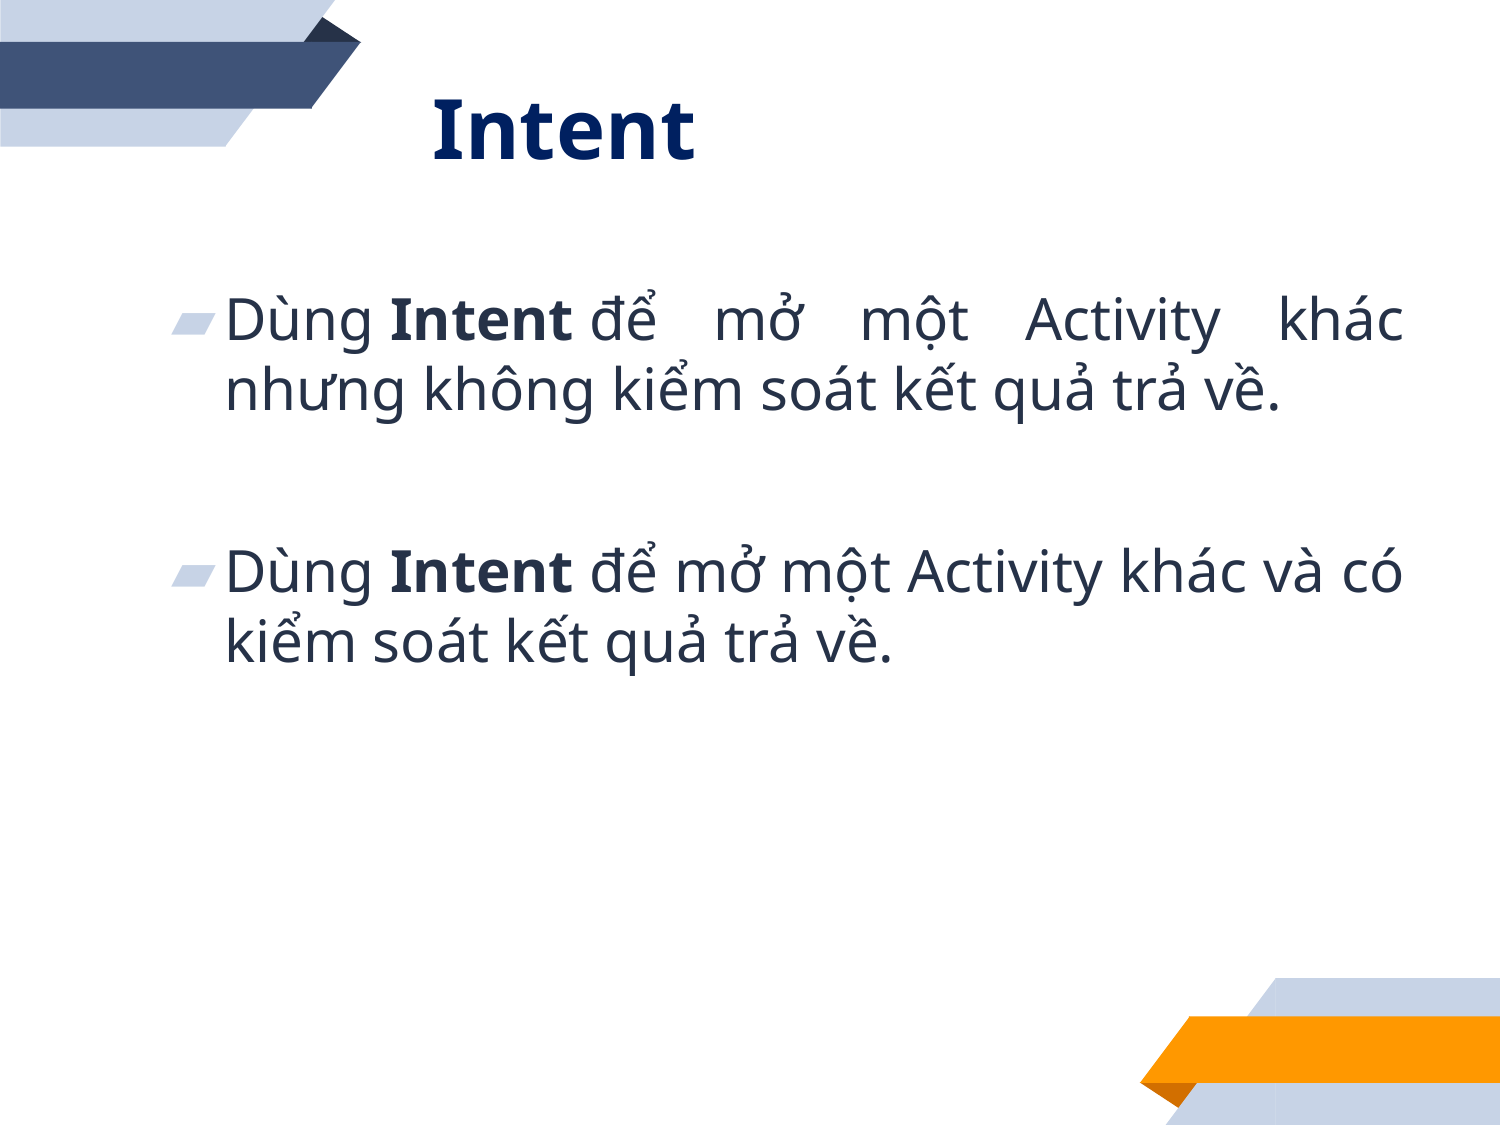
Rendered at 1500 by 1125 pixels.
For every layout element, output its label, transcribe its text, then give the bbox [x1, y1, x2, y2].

title Intent [412, 42, 1500, 211]
list Dùng Intent để mở một Activity khác nhưng không kiểm soát kết quả trả về. Dùng Intent để mở một Activity khác và có kiểm soát kết quả trả về. [133, 262, 1425, 1052]
